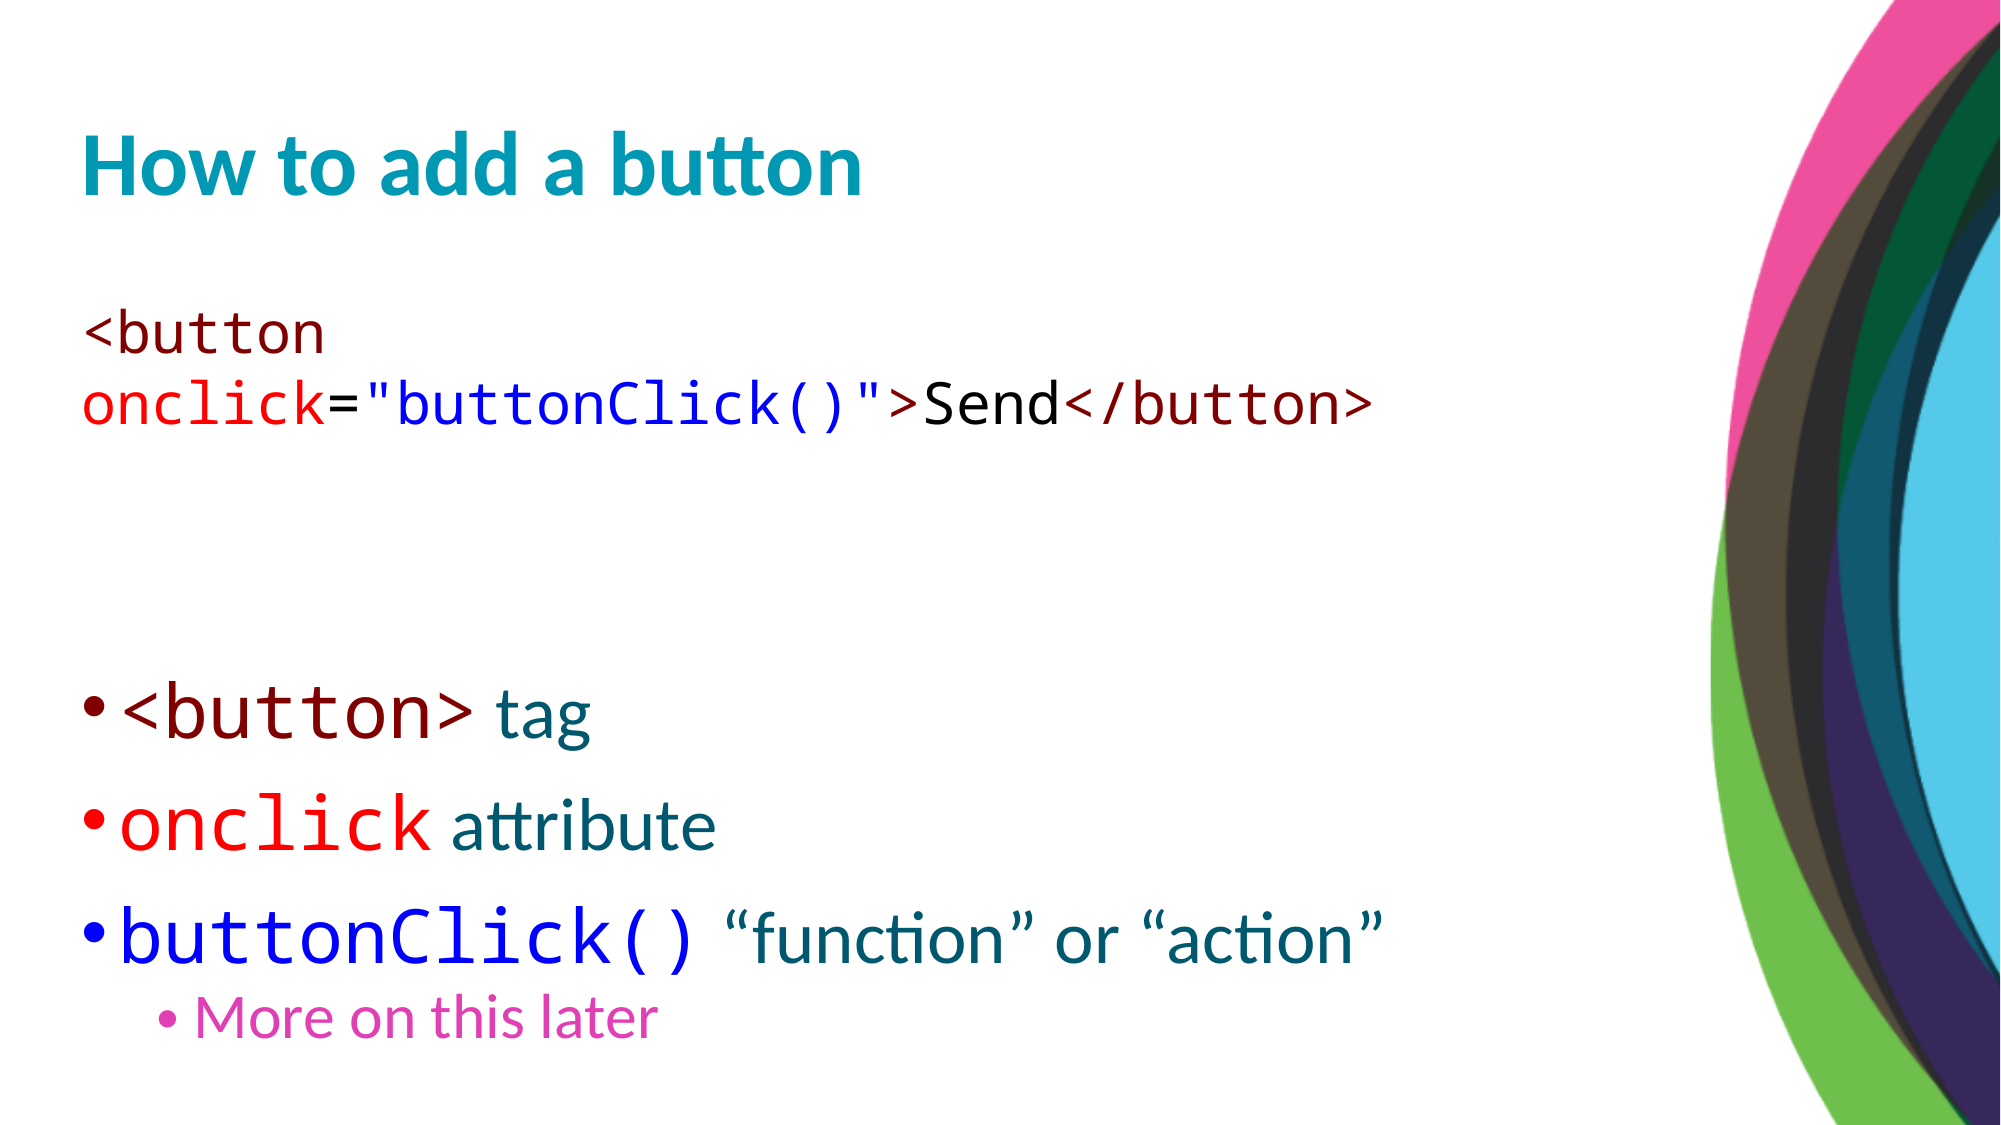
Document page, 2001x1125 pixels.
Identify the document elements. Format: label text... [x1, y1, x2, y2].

picture [1711, 0, 2001, 1125]
list <button onclick="buttonClick()">Send</button> <button> tag onclick attribute buttonClick() “function” or “action” More on this later [66, 288, 1650, 1065]
list How to add a button [66, 121, 1650, 260]
